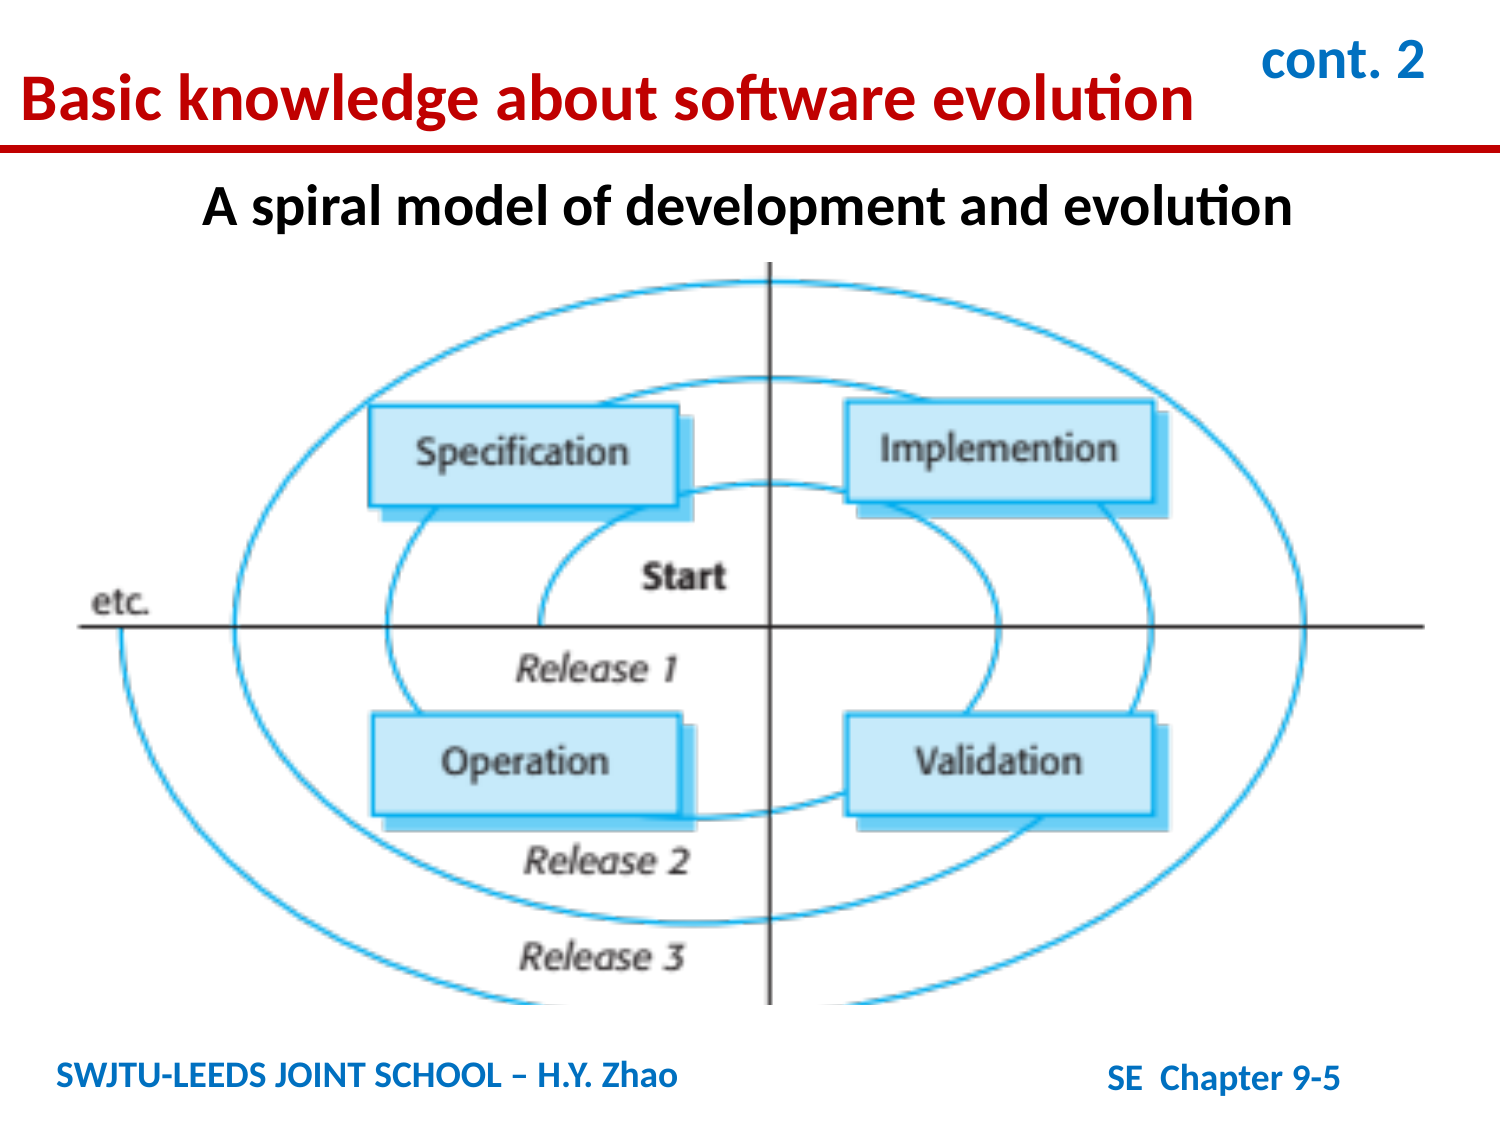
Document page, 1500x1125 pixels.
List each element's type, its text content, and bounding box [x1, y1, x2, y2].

picture [74, 262, 1426, 1006]
slide_number SE Chapter 9-5 [1092, 1045, 1484, 1106]
text_box A spiral model of development and evolution [188, 159, 1322, 245]
text_box Basic knowledge about software evolution [5, 30, 1218, 142]
footer SWJTU-LEEDS JOINT SCHOOL – H.Y. Zhao [41, 1042, 988, 1103]
text_box cont. 2 [1246, 30, 1483, 98]
